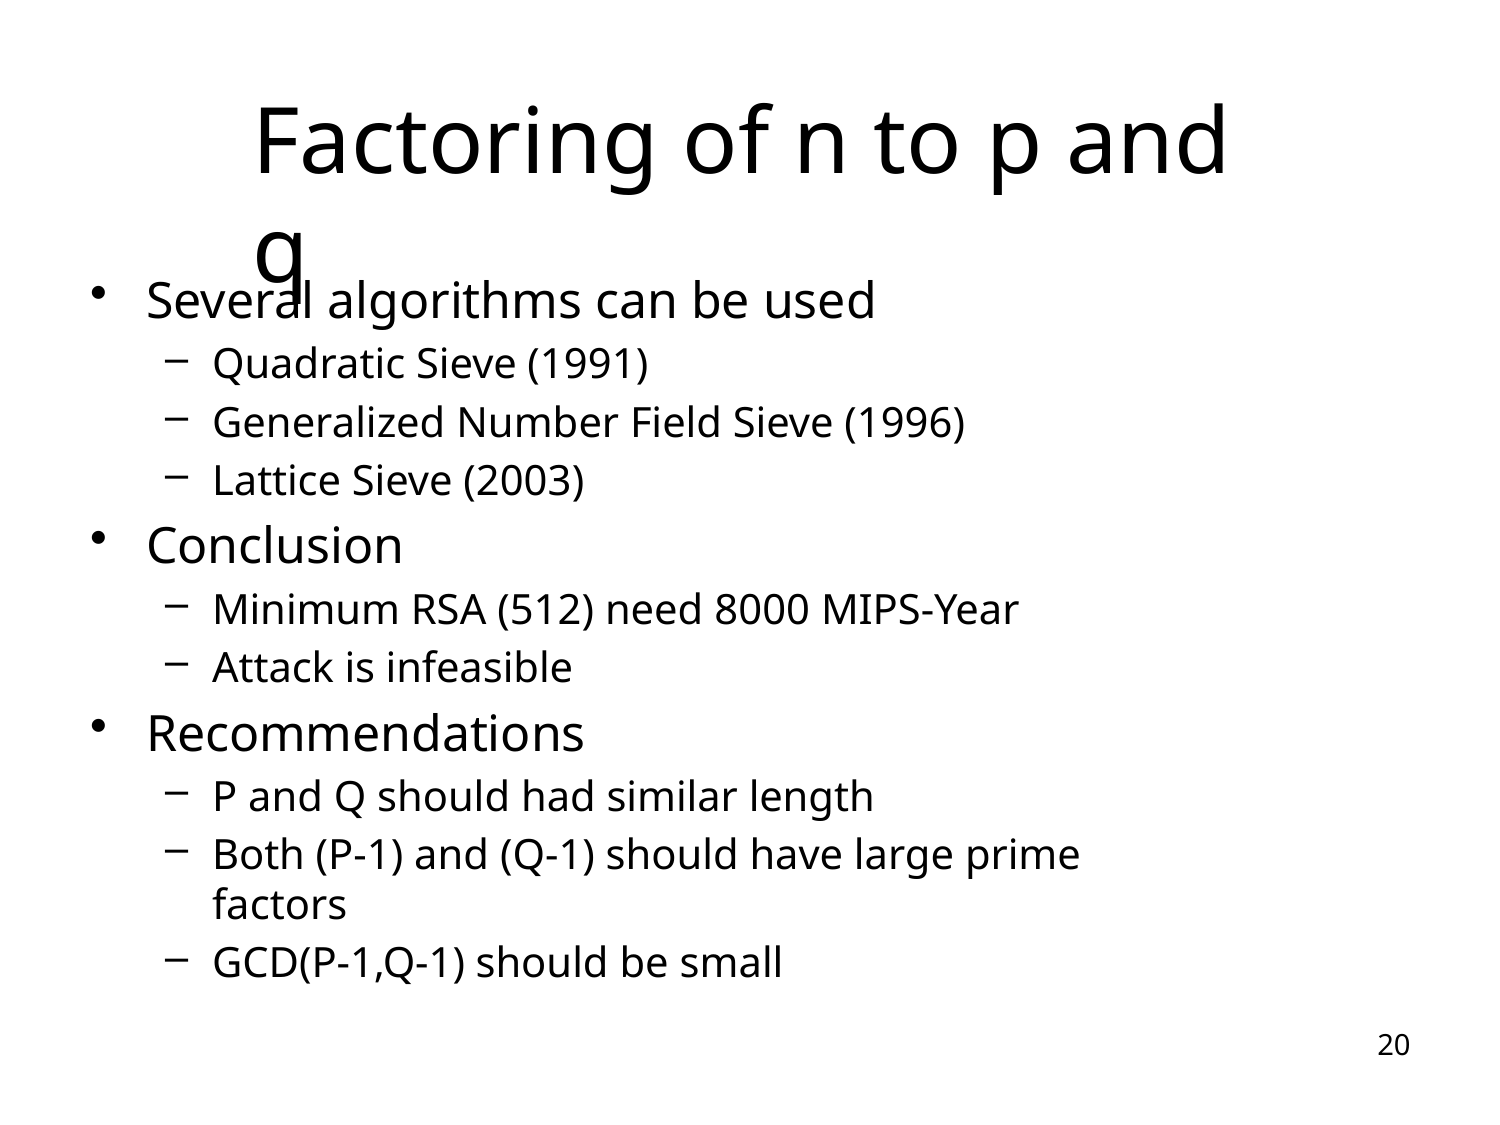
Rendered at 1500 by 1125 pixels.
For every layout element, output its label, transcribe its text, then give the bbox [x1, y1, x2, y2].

title Factoring of n to p and q [250, 79, 1250, 302]
text_box Several algorithms can be used Quadratic Sieve (1991) Generalized Number Field Sieve (1996) Lattice Sieve (2003) Conclusion Minimum RSA (512) need 8000 MIPS-Year Attack is infeasible Recommendations P and Q should had similar length Both (P-1) and (Q-1) should have large prime factors GCD(P-1,Q-1) should be small [87, 256, 1186, 987]
slide_number 20 [1371, 1031, 1417, 1125]
